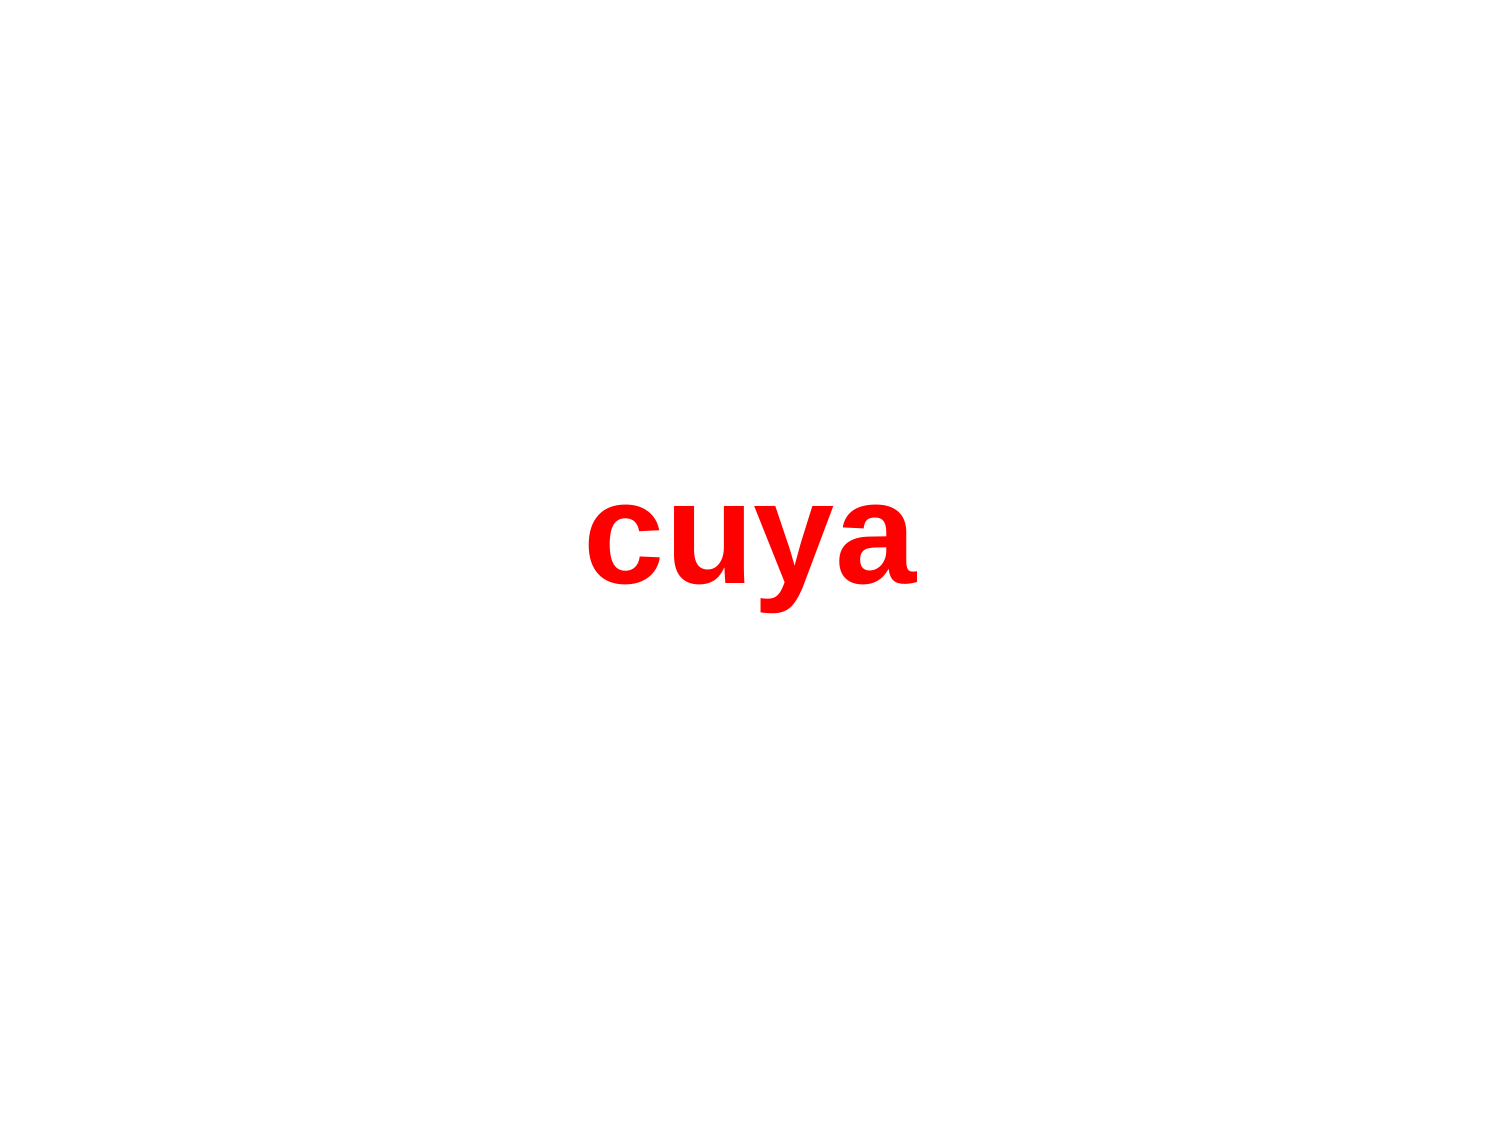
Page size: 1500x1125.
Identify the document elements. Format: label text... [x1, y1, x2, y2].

title cuya [112, 349, 1388, 591]
